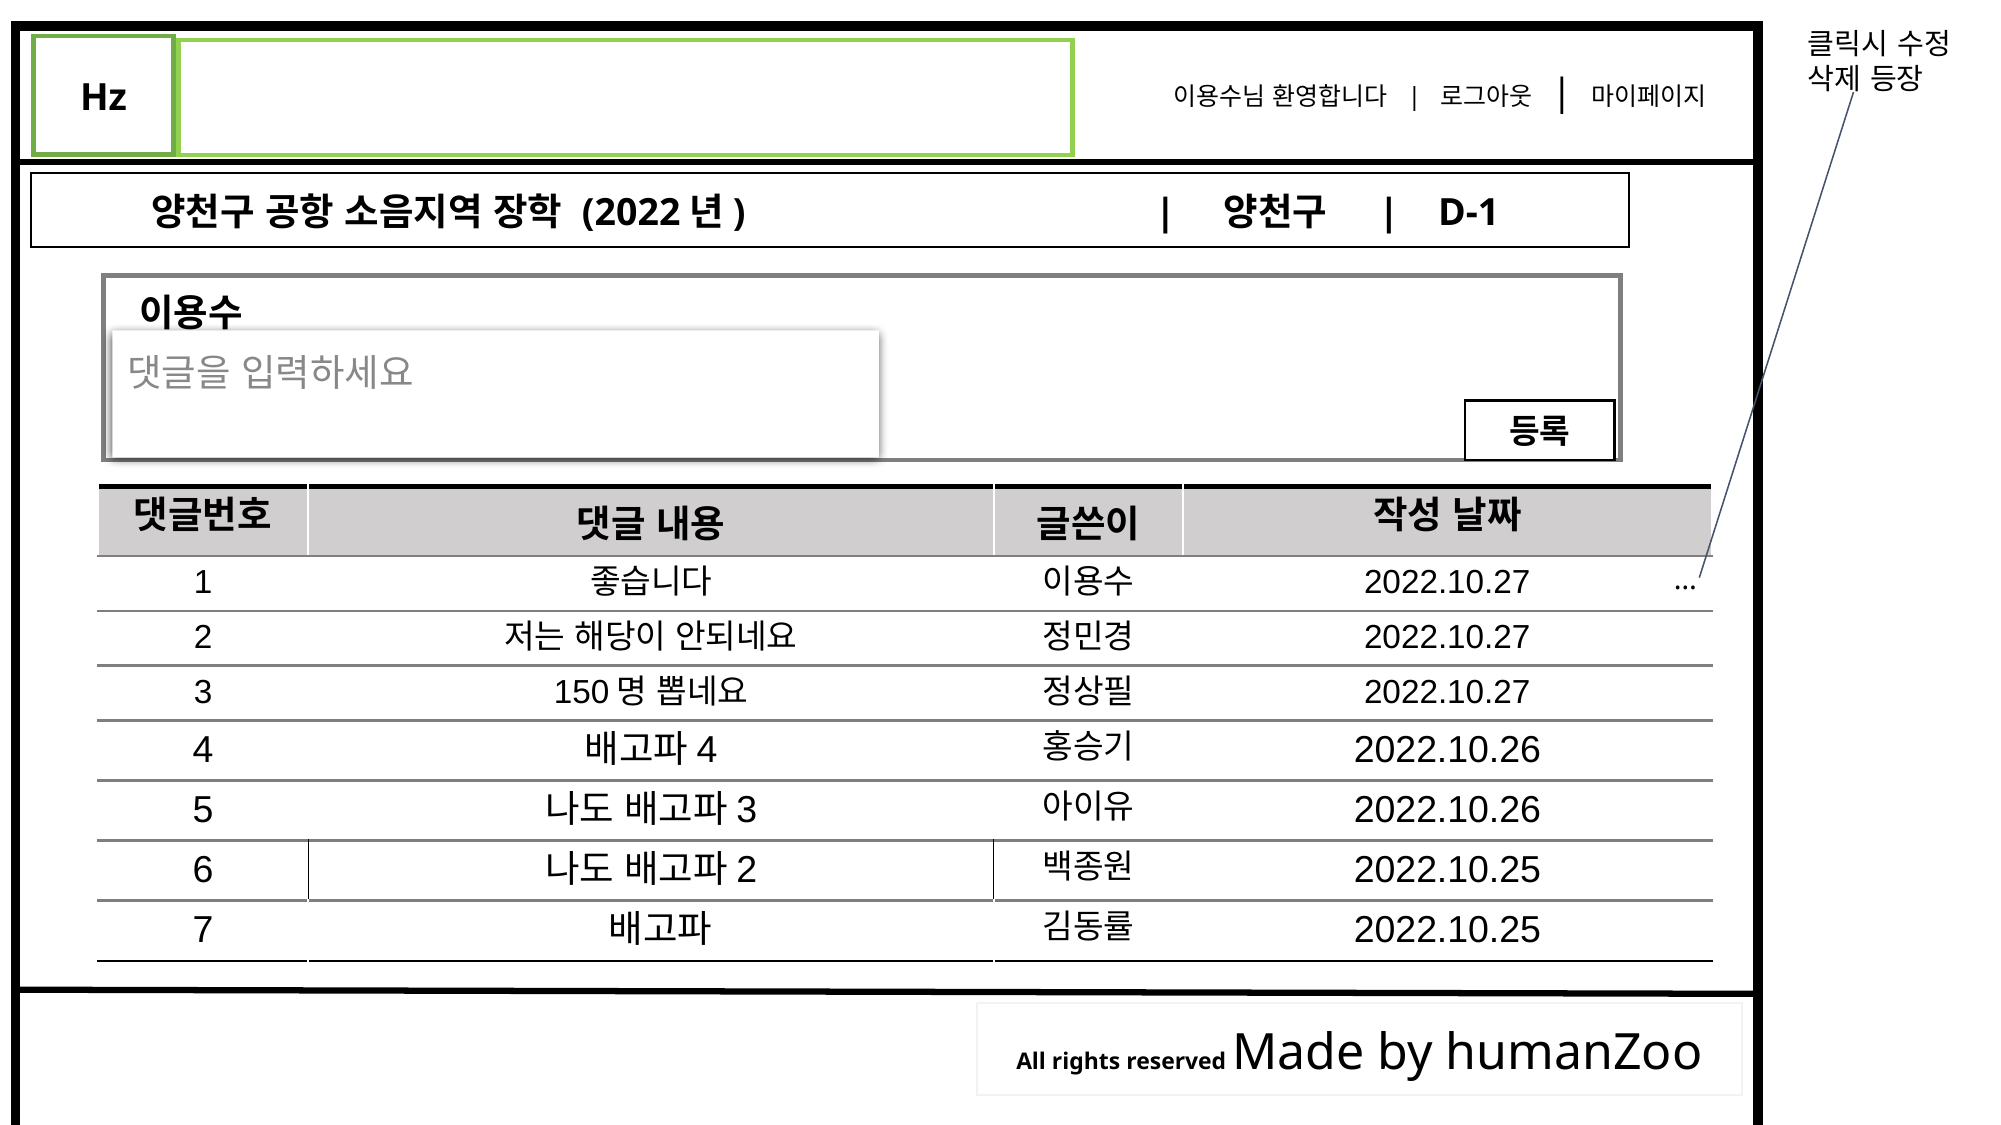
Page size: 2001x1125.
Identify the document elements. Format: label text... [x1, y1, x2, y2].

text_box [103, 274, 1621, 461]
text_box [1698, 91, 1854, 579]
text_box 클릭시 수정 삭제 등장 [1792, 10, 2000, 111]
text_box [15, 25, 1762, 1125]
title 장학금 상세 조회 페이지 밑부분 [56, 0, 1782, 36]
